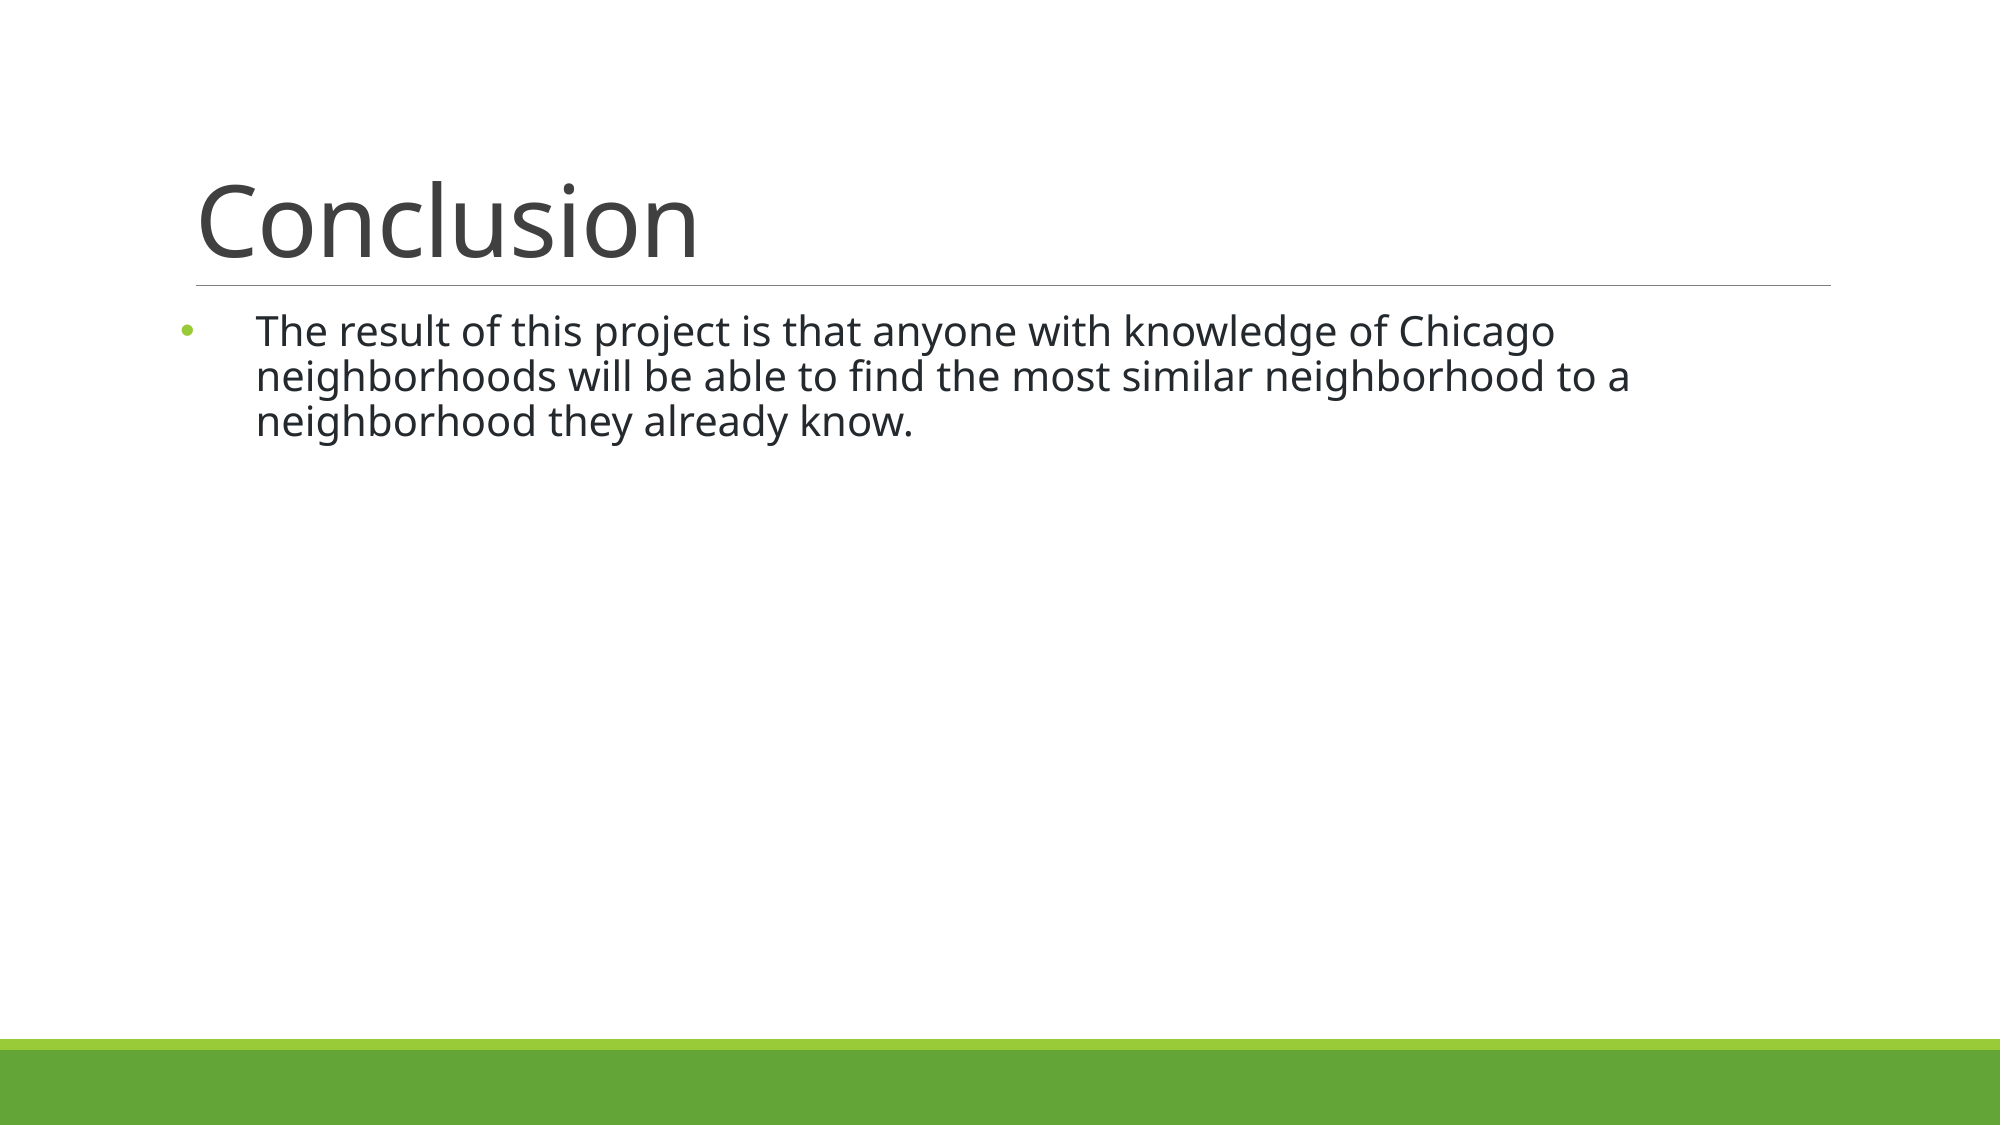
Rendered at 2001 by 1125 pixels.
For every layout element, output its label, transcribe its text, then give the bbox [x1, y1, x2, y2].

list The result of this project is that anyone with knowledge of Chicago neighborhoods will be able to find the most similar neighborhood to a neighborhood they already know. [180, 302, 1830, 963]
title Conclusion [180, 47, 1830, 285]
